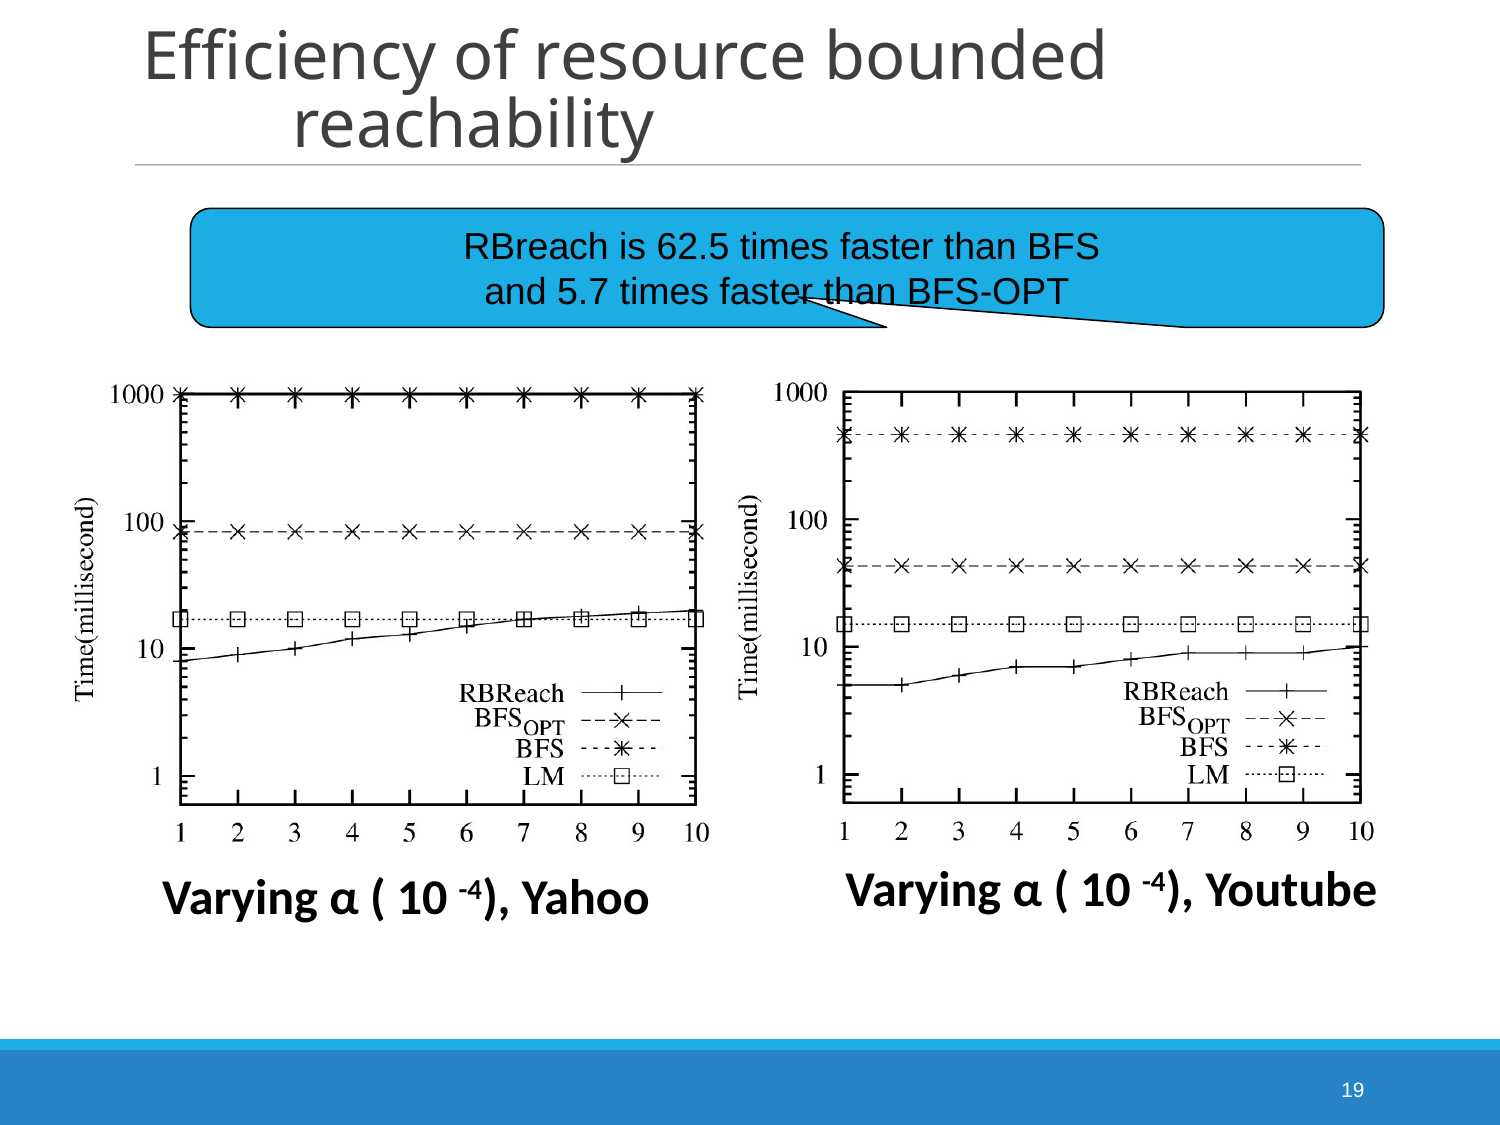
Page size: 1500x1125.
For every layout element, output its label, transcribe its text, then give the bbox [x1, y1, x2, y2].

text_box Varying α ( 10 -4), Yahoo [147, 857, 666, 932]
picture [65, 376, 1380, 849]
text_box Varying α ( 10 -4), Youtube [830, 849, 1393, 925]
text_box RBreach is 62.5 times faster than BFS and 5.7 times faster than BFS-OPT [190, 208, 1384, 328]
title Efficiency of resource bounded reachability [127, 46, 1365, 169]
slide_number 19 [1217, 1059, 1380, 1120]
